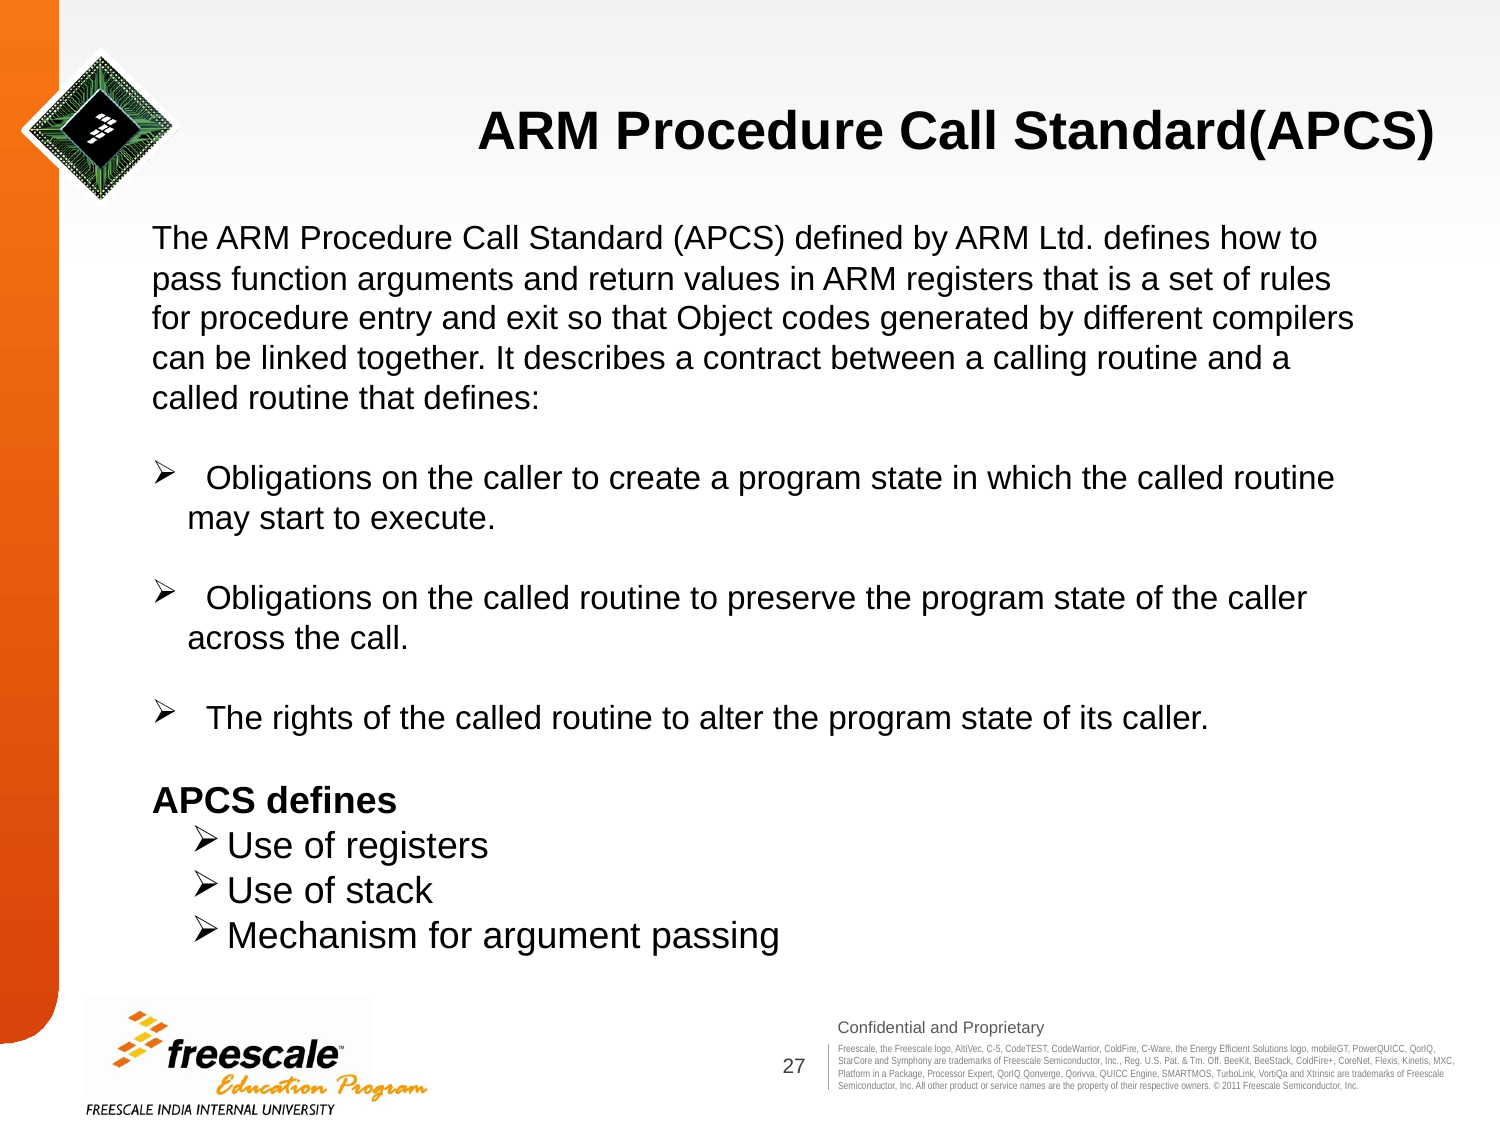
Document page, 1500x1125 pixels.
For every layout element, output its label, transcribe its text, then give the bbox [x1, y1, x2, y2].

picture [106, 50, 180, 122]
picture [23, 50, 97, 126]
picture [23, 135, 98, 208]
title ARM Procedure Call Standard(APCS) [180, 73, 1452, 182]
picture [30, 57, 172, 199]
picture [77, 997, 435, 1123]
picture [104, 129, 180, 208]
text_box The ARM Procedure Call Standard (APCS) defined by ARM Ltd. defines how to pass function arguments and return values in ARM registers that is a set of rules for procedure entry and exit so that Object codes generated by different compilers can be linked together. It describes a contract between a calling routine and a called routine that defines: Obligations on the caller to create a program state in which the called routine may start to execute. Obligations on the called routine to preserve the program state of the caller across the call. The rights of the called routine to alter the program state of its caller. APCS defines Use of registers Use of stack Mechanism for argument passing [137, 209, 1380, 1054]
